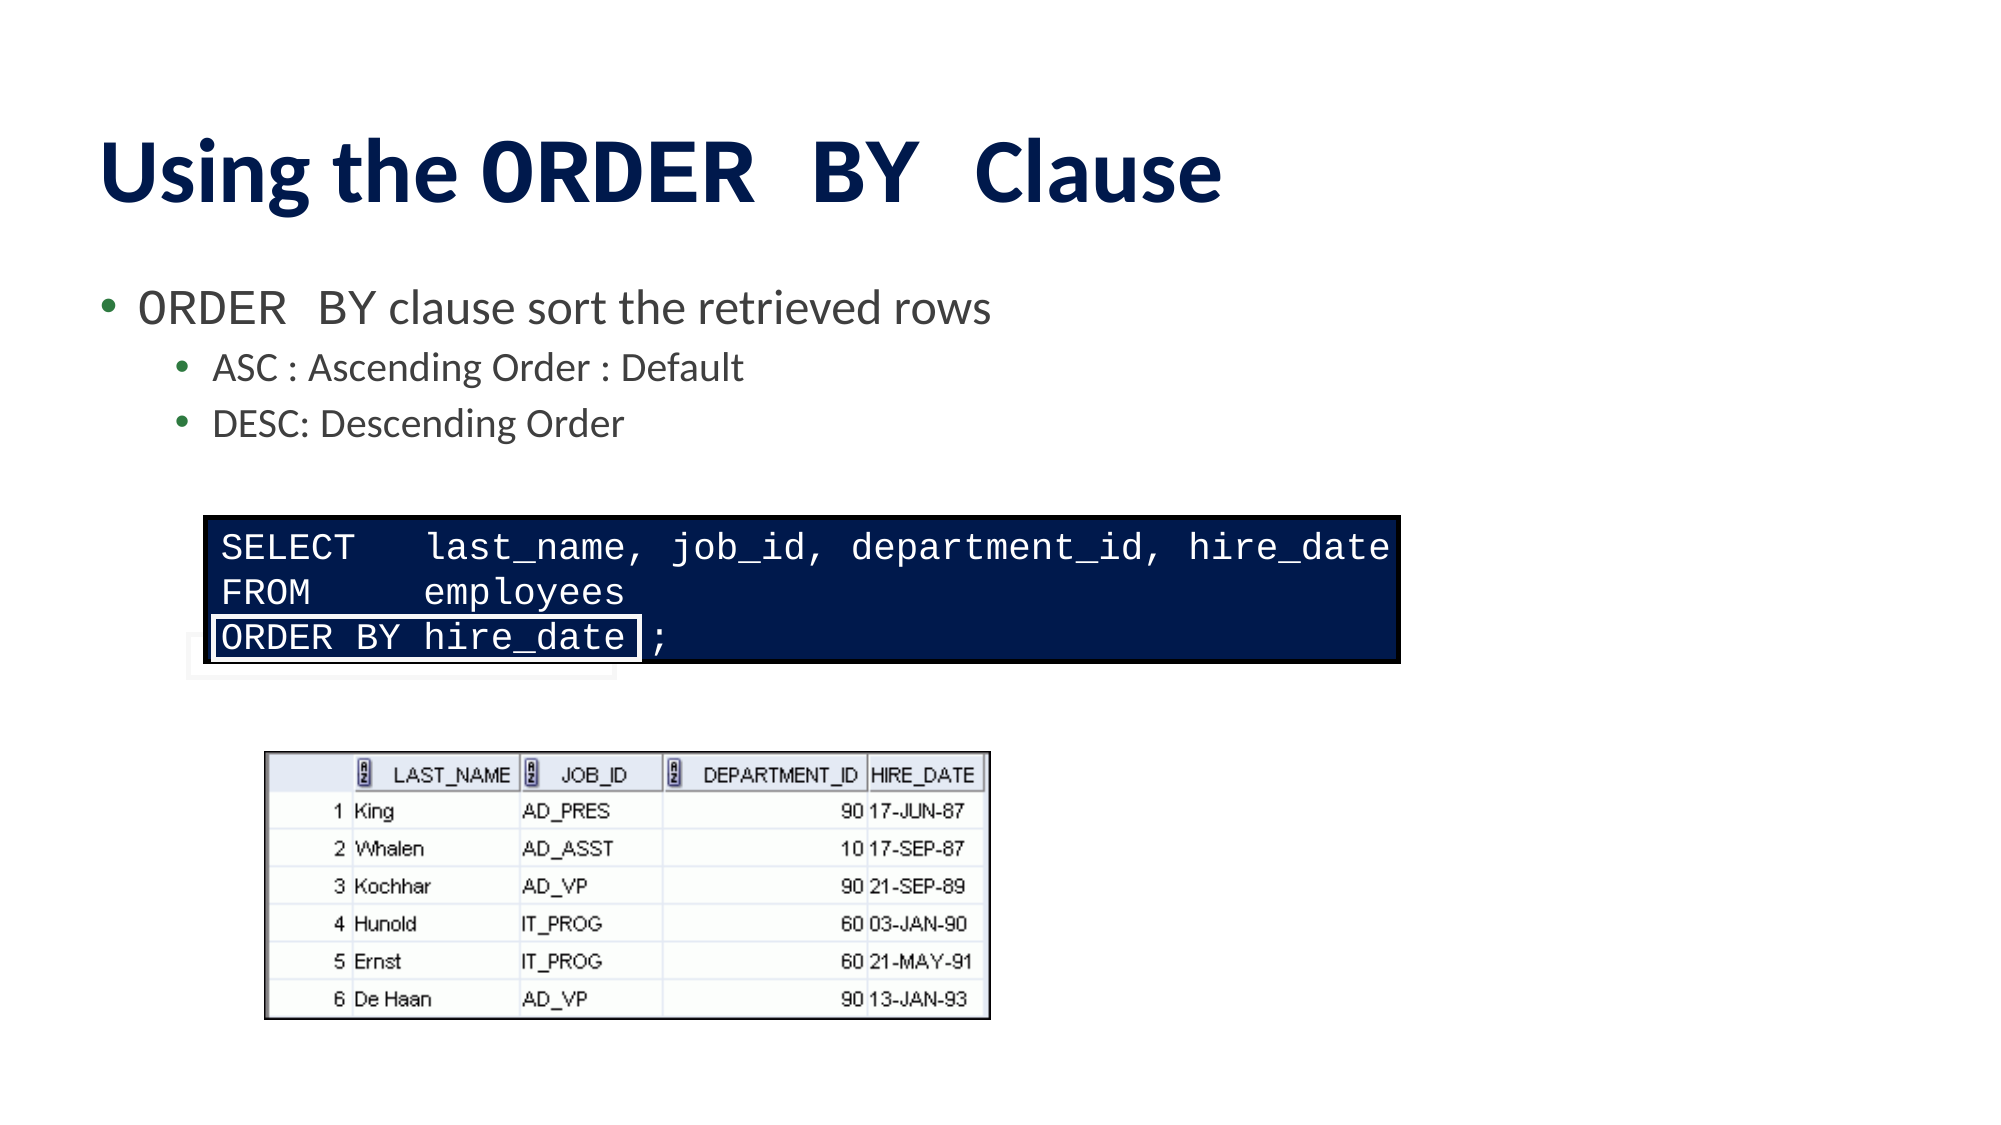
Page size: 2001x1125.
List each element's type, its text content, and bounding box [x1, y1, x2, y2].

text_box [188, 634, 615, 678]
text_box [213, 616, 640, 660]
text_box ORDER BY clause sort the retrieved rows ASC : Ascending Order : Default DESC: Descending Order [85, 274, 1863, 1014]
text_box SELECT last_name, job_id, department_id, hire_date FROM employees ORDER BY hire_date ; [205, 517, 1399, 662]
title Using the ORDER BY Clause [85, 34, 1863, 223]
picture [264, 751, 991, 1020]
